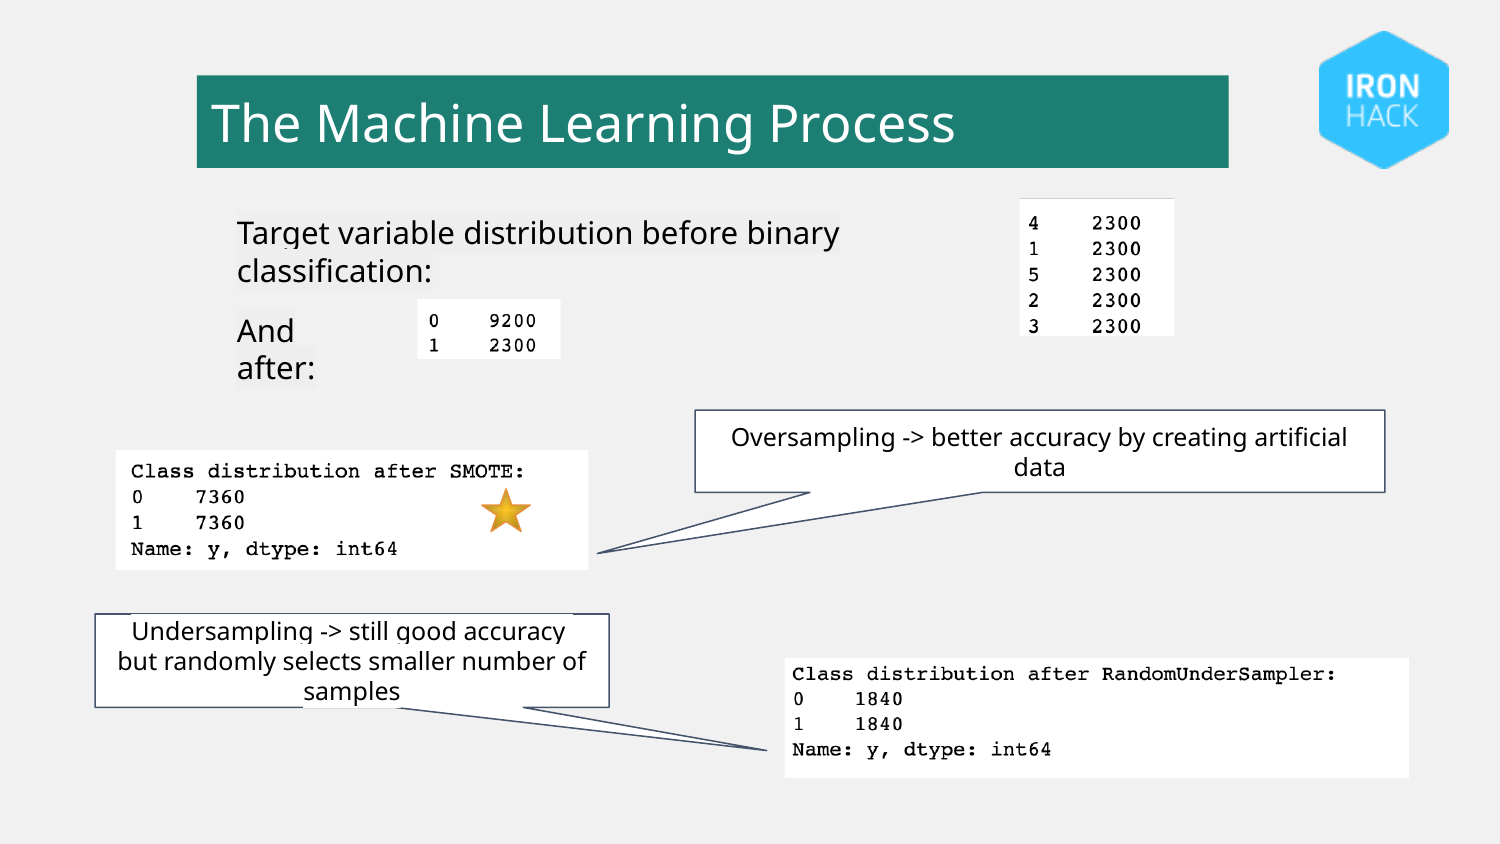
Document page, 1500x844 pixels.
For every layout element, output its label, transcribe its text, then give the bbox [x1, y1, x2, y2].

text_box Oversampling -> better accuracy by creating artificial data [597, 410, 1385, 554]
picture [1019, 198, 1175, 337]
picture [784, 658, 1410, 779]
picture [417, 298, 561, 360]
text_box And after: [221, 296, 393, 401]
picture [115, 450, 589, 570]
text_box Target variable distribution before binary classification: [221, 198, 1016, 304]
text_box Undersampling -> still good accuracy but randomly selects smaller number of samples [95, 613, 767, 751]
picture [1318, 31, 1450, 170]
text_box The Machine Learning Process [196, 75, 1229, 168]
